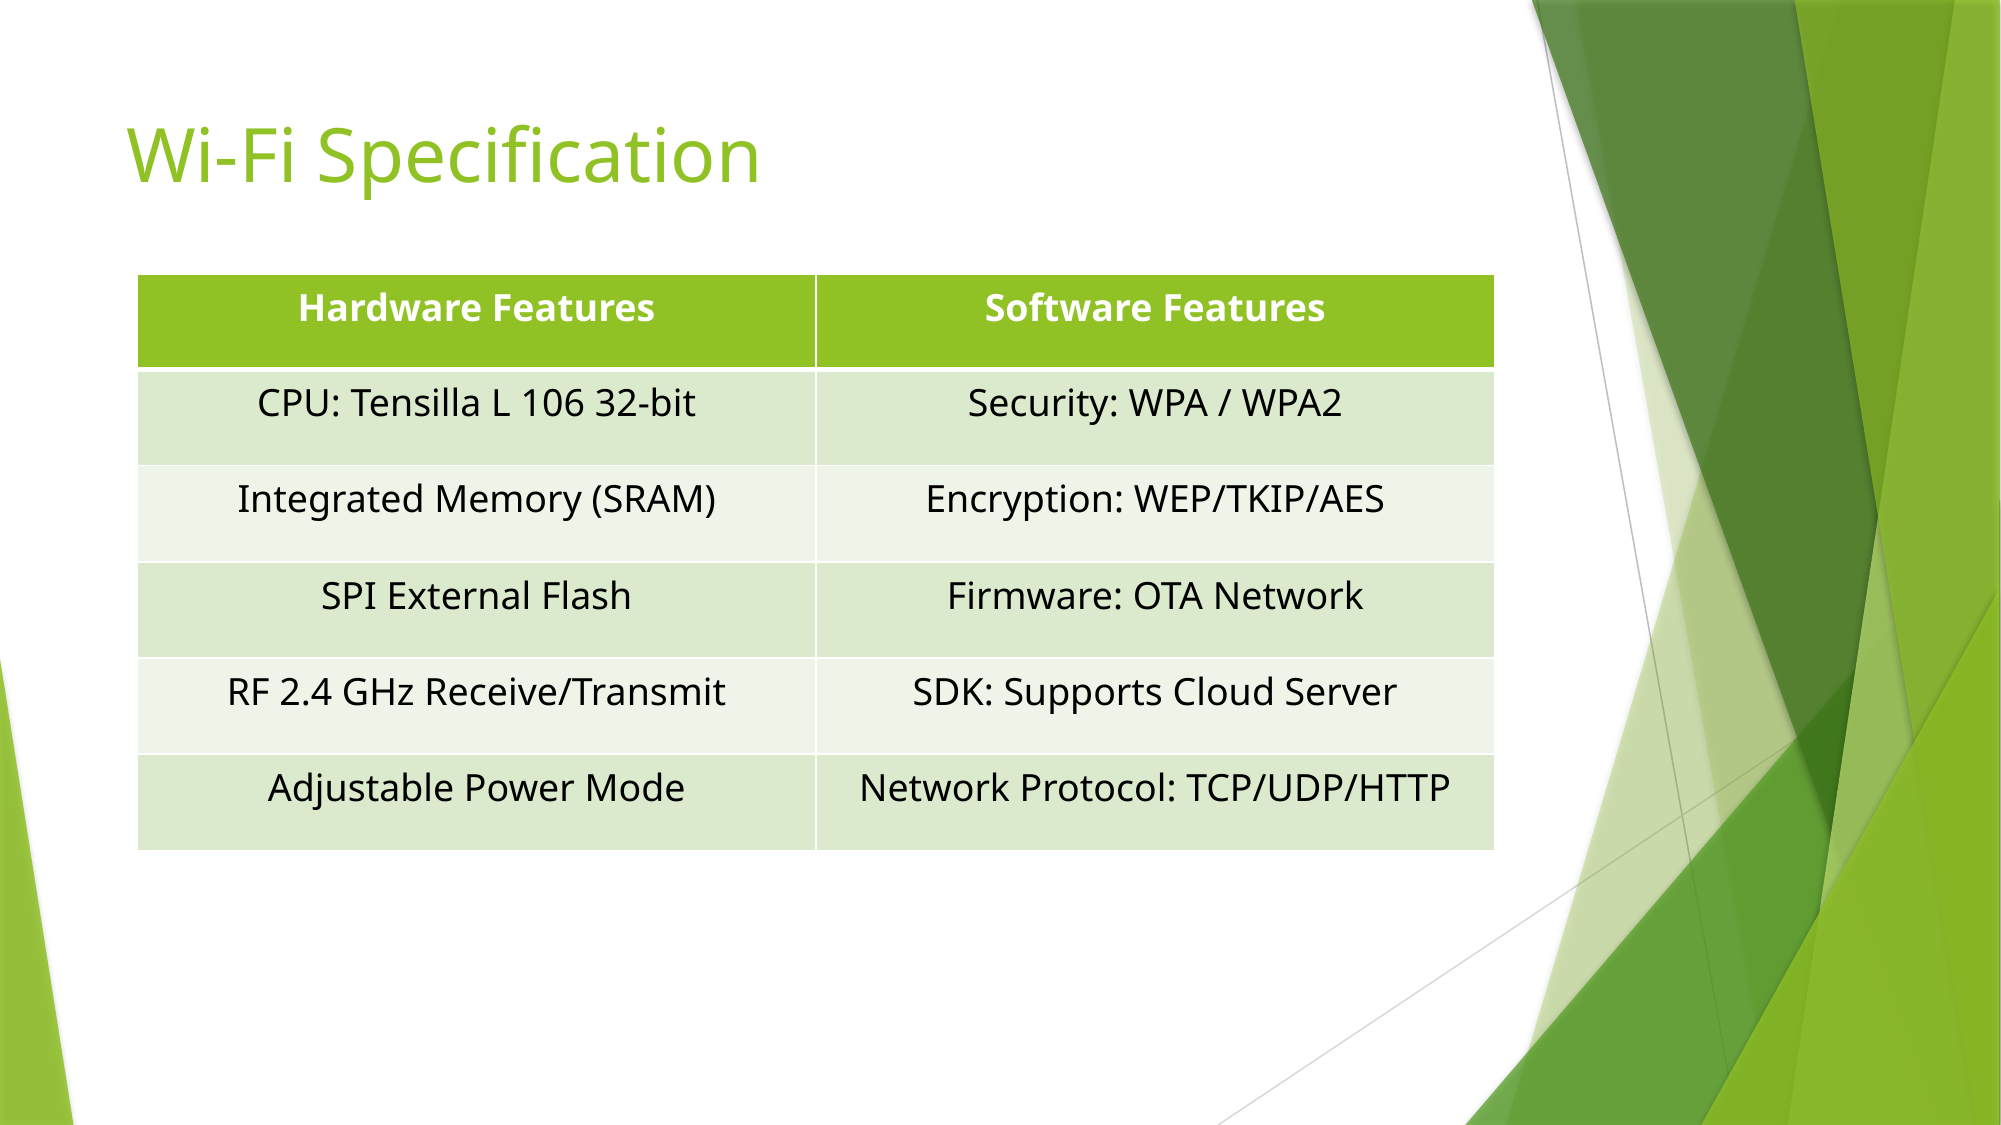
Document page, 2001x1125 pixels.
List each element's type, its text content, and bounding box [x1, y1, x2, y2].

table_header Software Features [817, 275, 1494, 367]
table_cell RF 2.4 GHz Receive/Transmit [138, 659, 815, 753]
table_cell Firmware: OTA Network [817, 563, 1494, 657]
table_cell SPI External Flash [138, 563, 815, 657]
table_cell Encryption: WEP/TKIP/AES [817, 466, 1494, 561]
table_cell CPU: Tensilla L 106 32-bit [138, 372, 815, 465]
table_cell Adjustable Power Mode [138, 755, 815, 850]
table_cell Integrated Memory (SRAM) [138, 466, 815, 561]
table_cell Network Protocol: TCP/UDP/HTTP [817, 755, 1494, 850]
title Wi-Fi Specification [111, 99, 1522, 317]
table_cell Security: WPA / WPA2 [817, 372, 1494, 465]
table_header Hardware Features [138, 275, 815, 367]
table_cell SDK: Supports Cloud Server [817, 659, 1494, 753]
